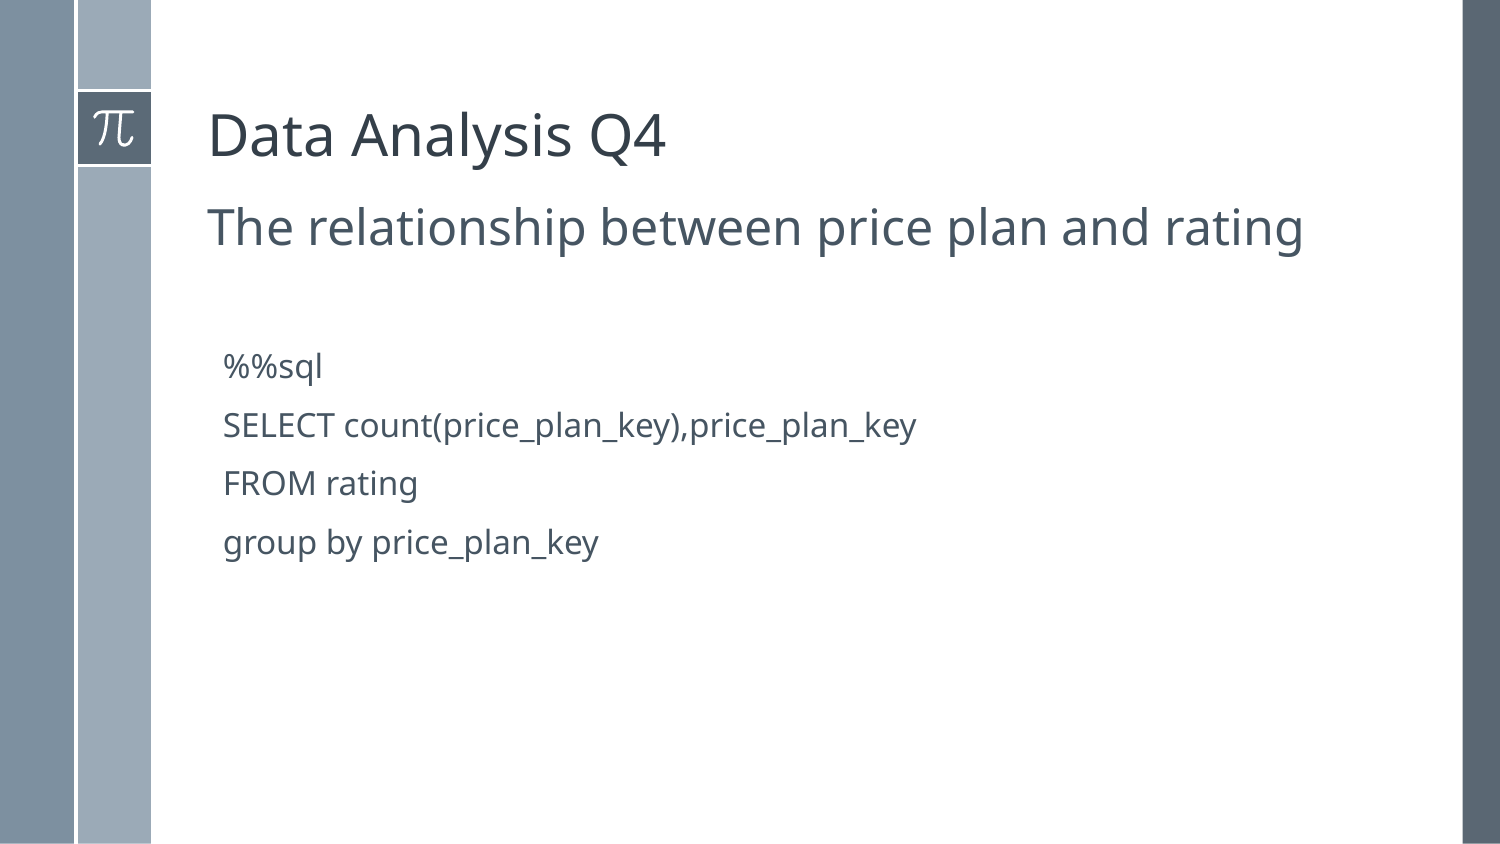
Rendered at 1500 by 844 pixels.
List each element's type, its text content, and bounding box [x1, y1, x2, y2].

title Data Analysis Q4 [196, 21, 1400, 175]
list The relationship between price plan and rating %%sql SELECT count(price_plan_key),price_plan_key FROM rating group by price_plan_key [196, 196, 1400, 760]
